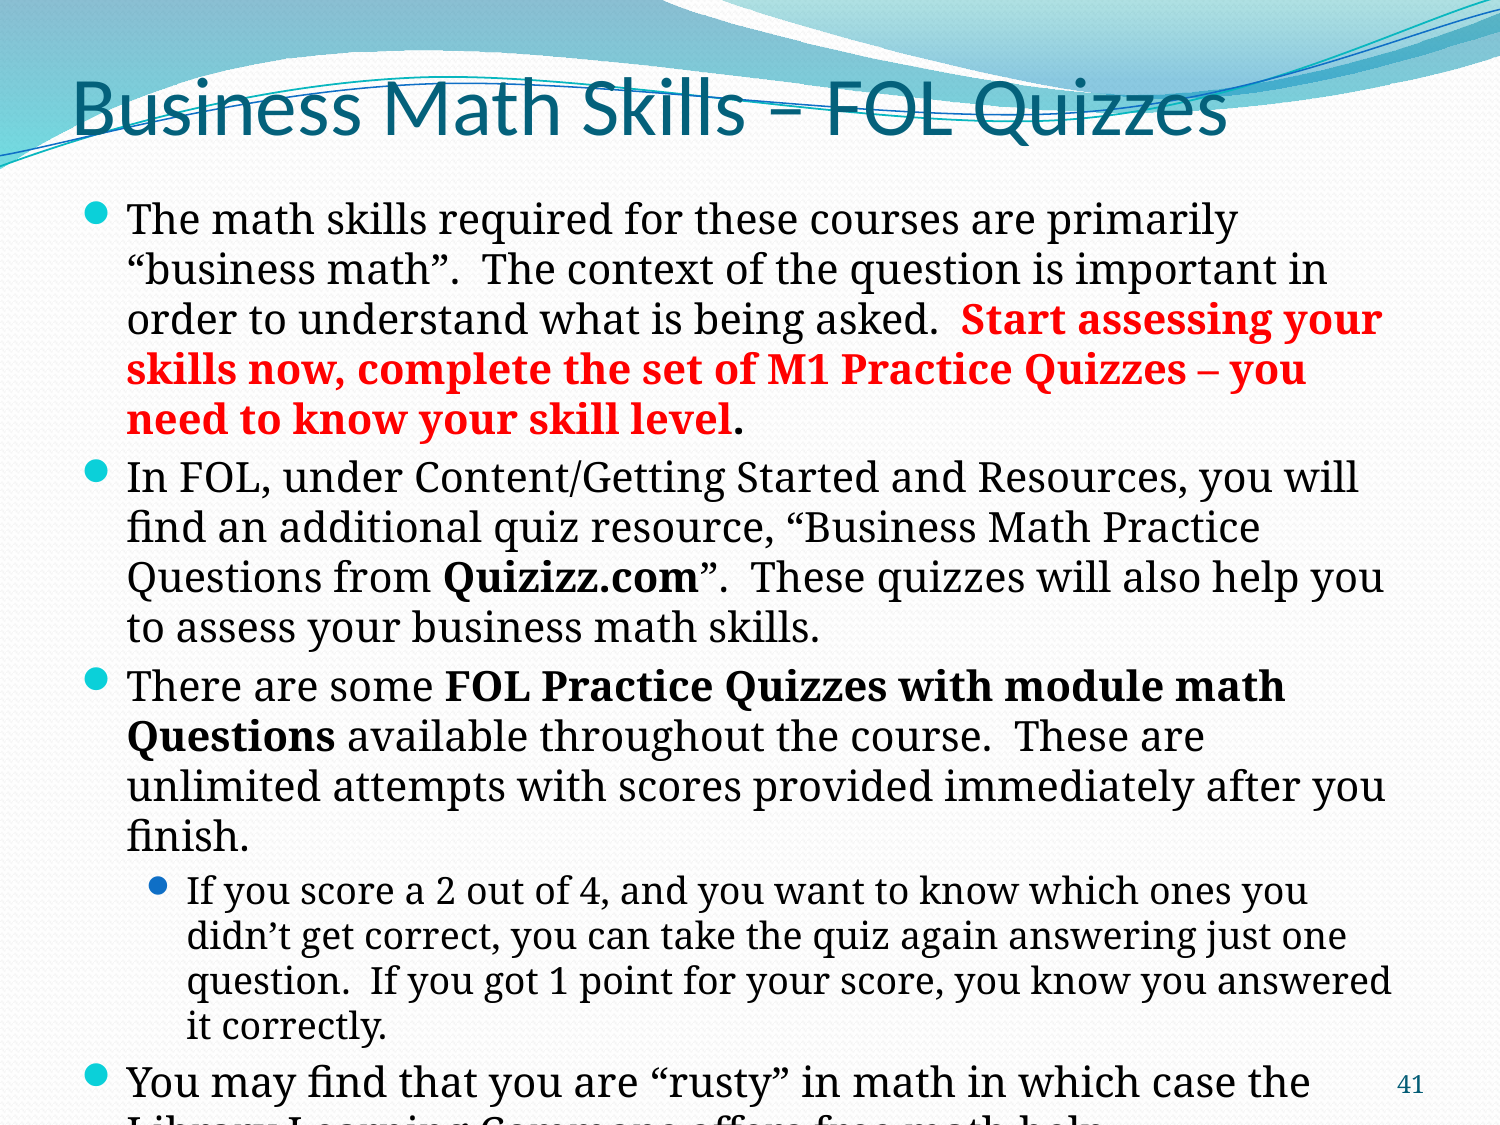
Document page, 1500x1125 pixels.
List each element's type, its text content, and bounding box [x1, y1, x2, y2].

title Business Math Skills – FOL Quizzes [71, 44, 1363, 184]
slide_number 41 [1299, 1042, 1425, 1103]
list The math skills required for these courses are primarily “business math”. The context of the question is important in order to understand what is being asked. Start assessing your skills now, complete the set of M1 Practice Quizzes – you need to know your skill level. In FOL, under Content/Getting Started and Resources, you will find an additional quiz resource, “Business Math Practice Questions from Quizizz.com”. These quizzes will also help you to assess your business math skills. There are some FOL Practice Quizzes with module math Questions available throughout the course. These are unlimited attempts with scores provided immediately after you finish. If you score a 2 out of 4, and you want to know which ones you didn’t get correct, you can take the quiz again answering just one question. If you got 1 point for your score, you know you answered it correctly. You may find that you are “rusty” in math in which case the Library Learning Commons offers free math help. https://www.fanshawelibrary.com/drop-in-math/ [66, 184, 1417, 1076]
